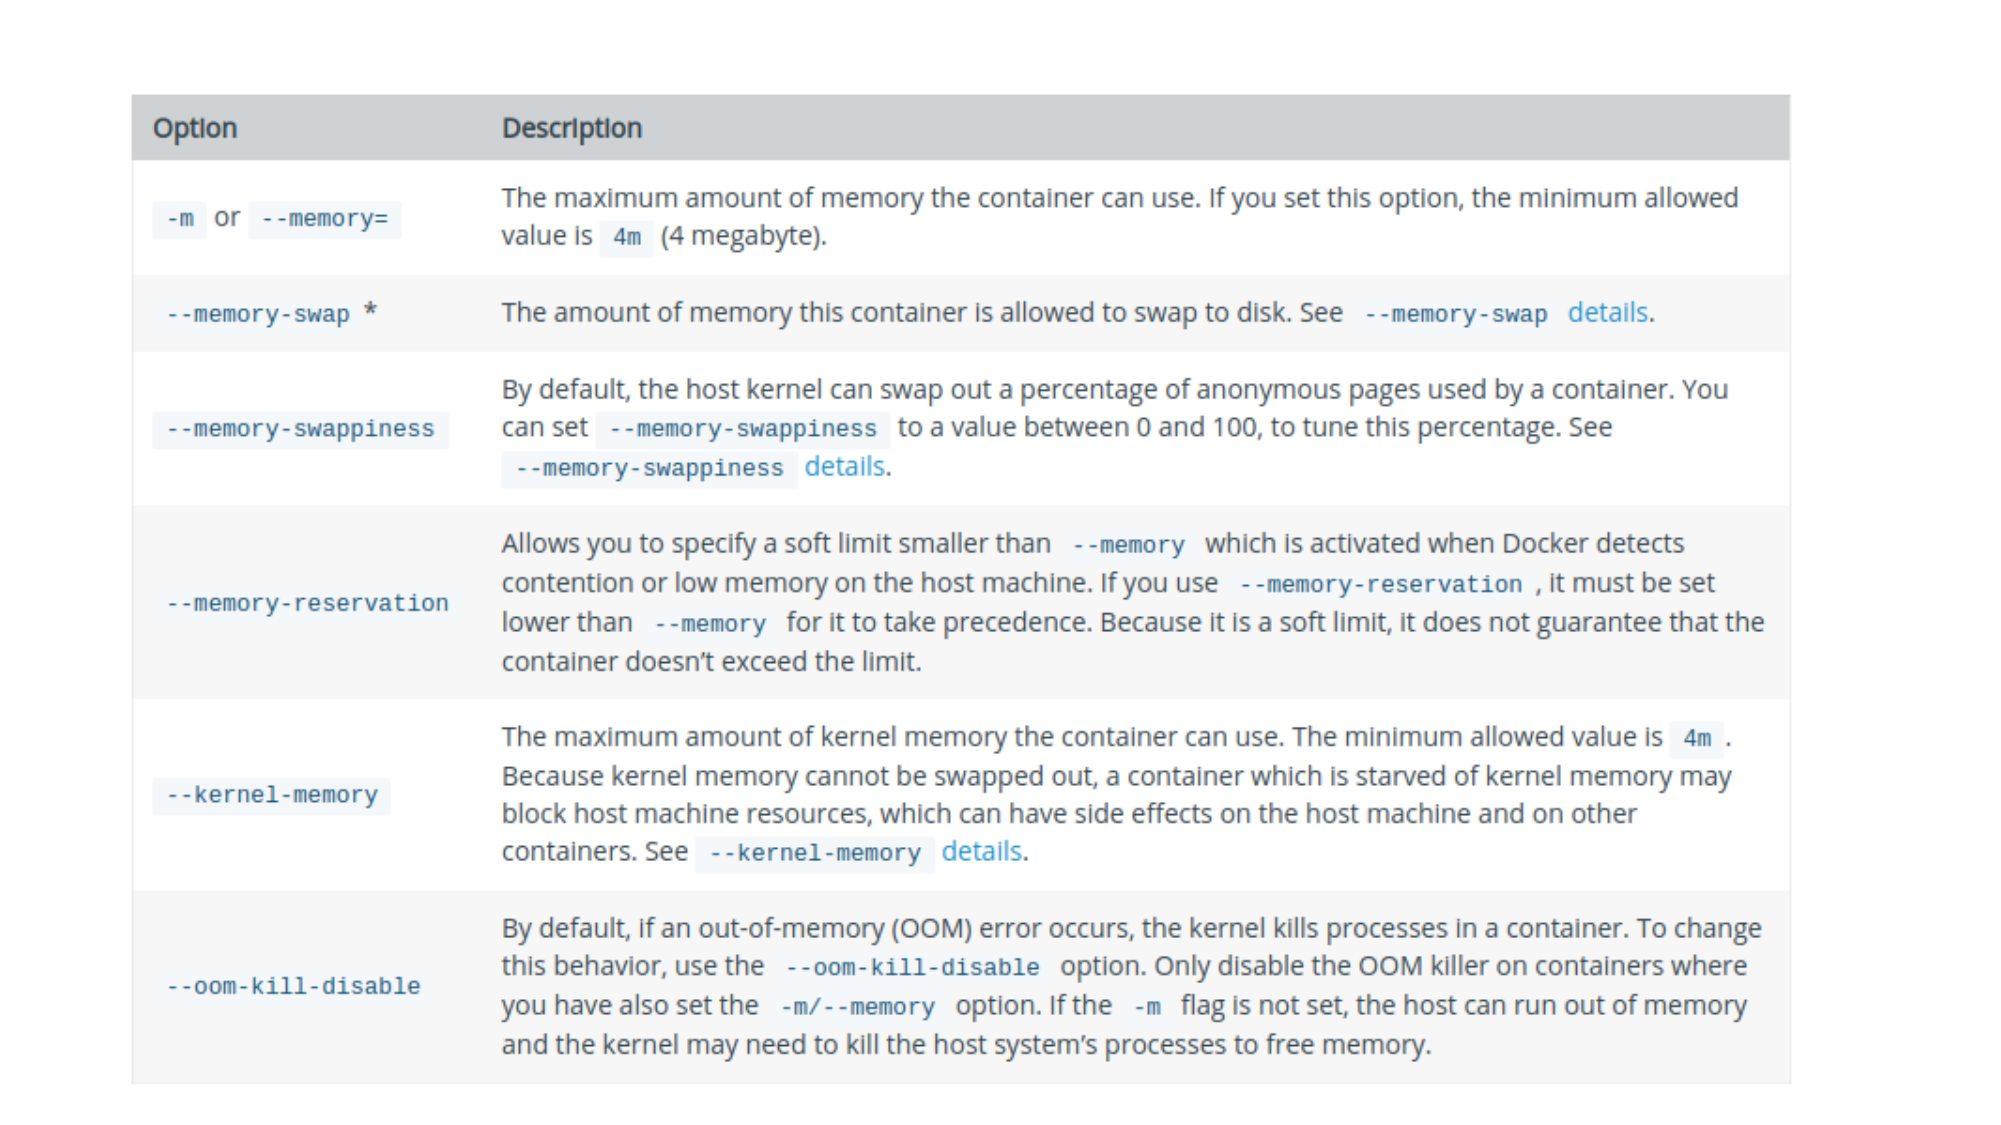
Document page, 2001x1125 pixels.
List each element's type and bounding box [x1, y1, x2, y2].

picture [119, 79, 1807, 1107]
